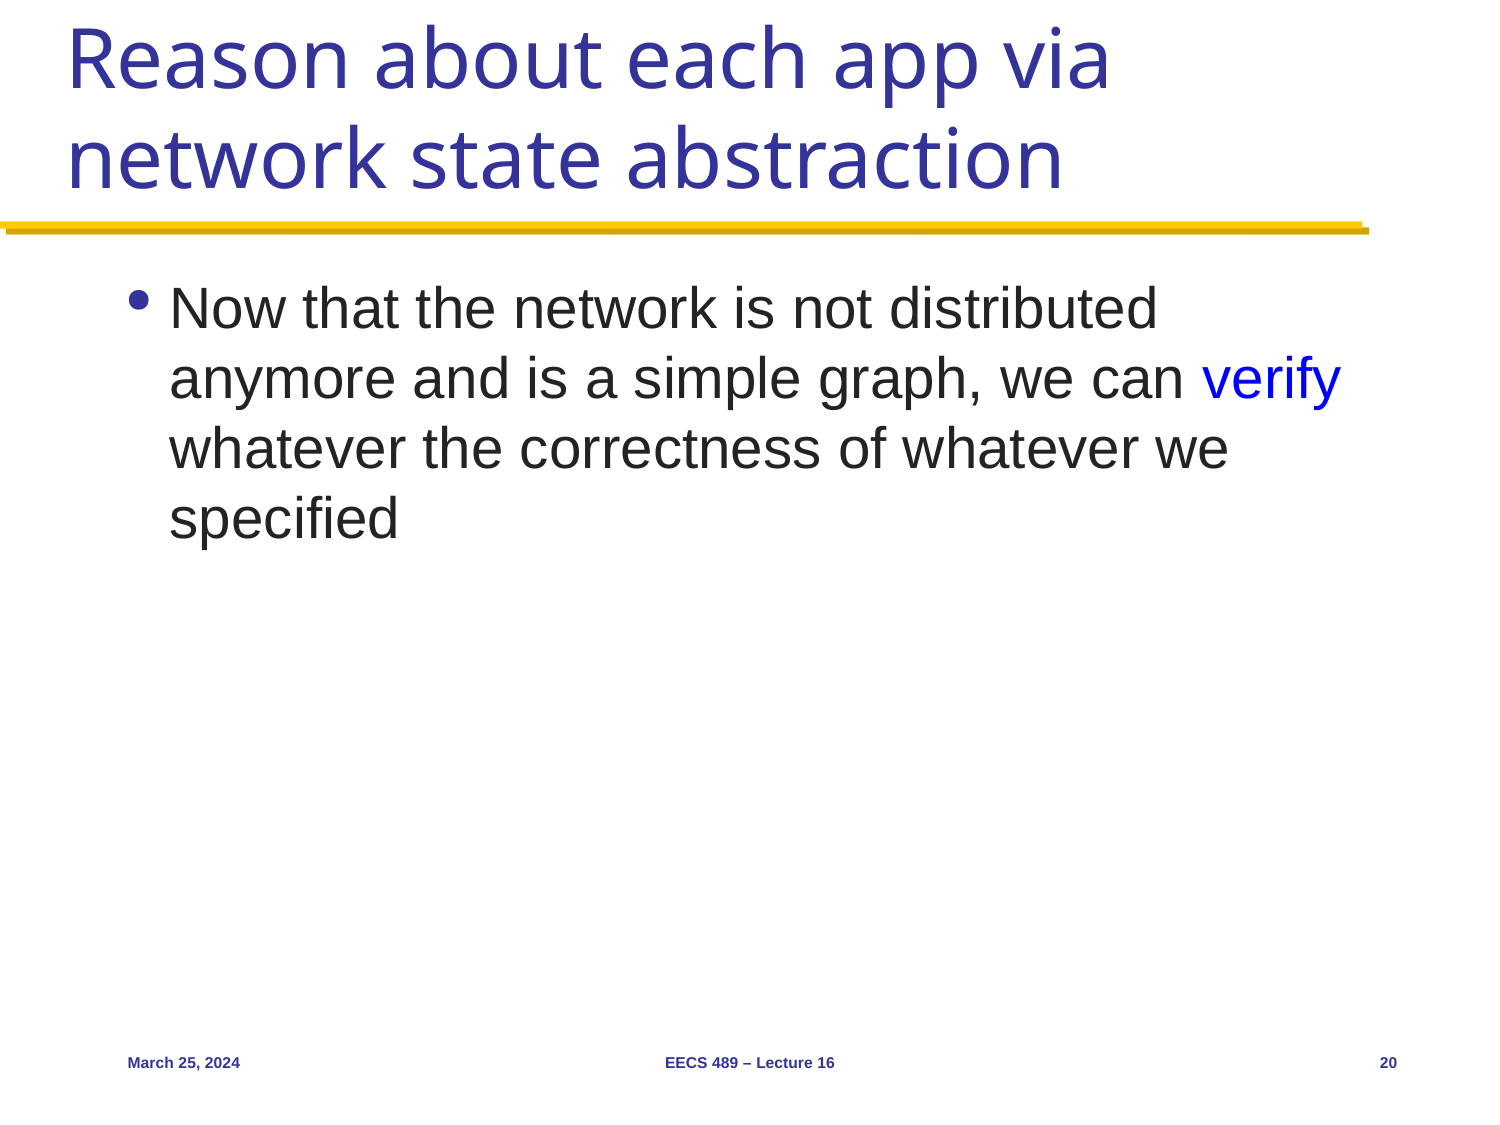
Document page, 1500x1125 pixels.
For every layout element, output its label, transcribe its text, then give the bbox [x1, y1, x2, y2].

title Reason about each app via network state abstraction [49, 24, 1451, 213]
list Now that the network is not distributed anymore and is a simple graph, we can verify whatever the correctness of whatever we specified [112, 262, 1413, 988]
footer EECS 489 – Lecture 16 [512, 1024, 988, 1101]
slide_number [112, 1024, 426, 1101]
slide_number 20 [1312, 1024, 1413, 1101]
